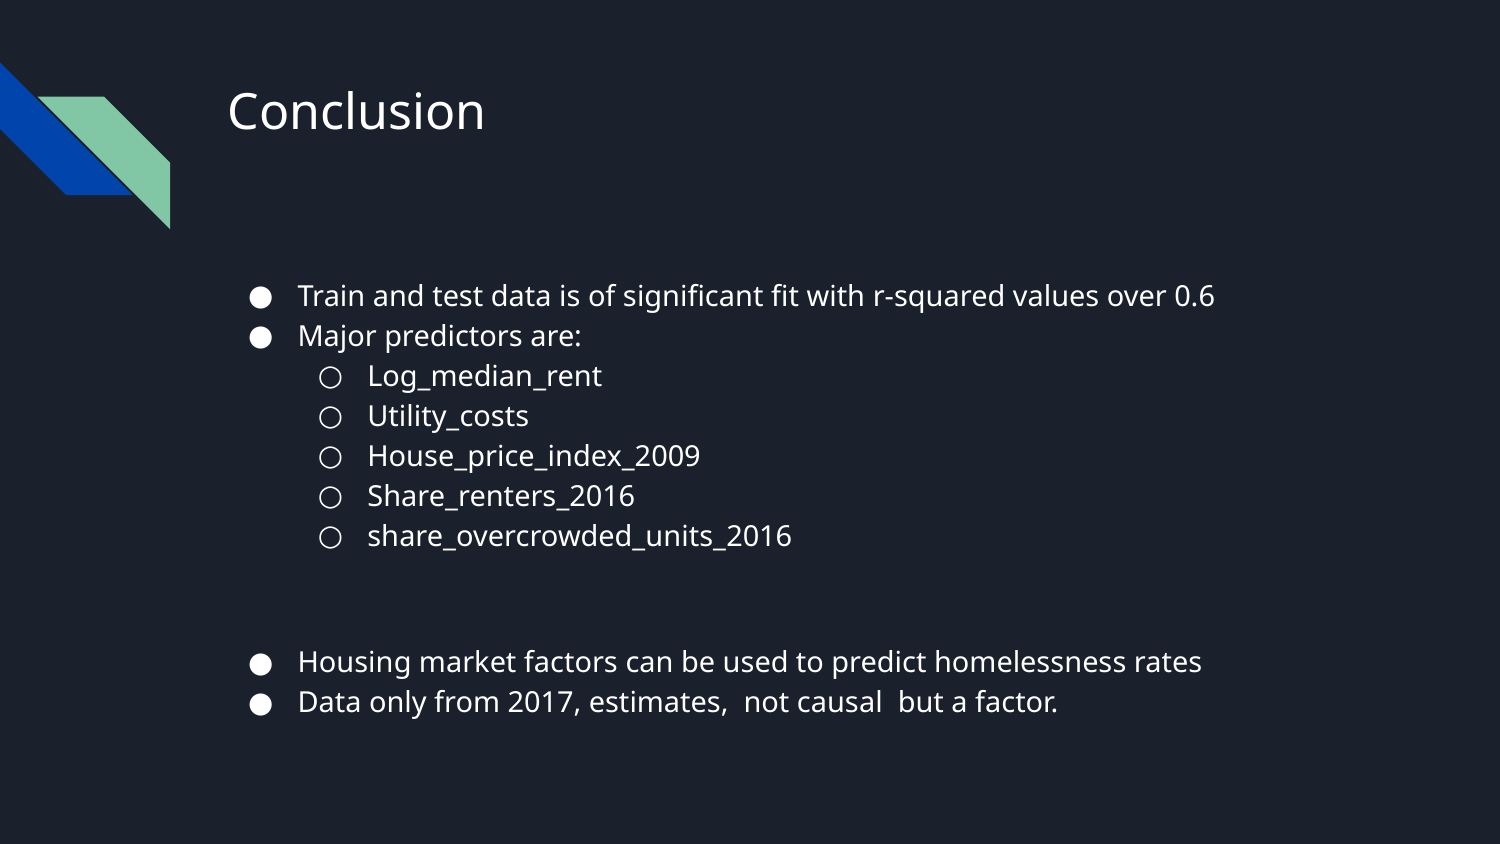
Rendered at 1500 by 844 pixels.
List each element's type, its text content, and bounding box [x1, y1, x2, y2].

list Train and test data is of significant fit with r-squared values over 0.6 Major predictors are: Log_median_rent Utility_costs House_price_index_2009 Share_renters_2016 share_overcrowded_units_2016 Housing market factors can be used to predict homelessness rates Data only from 2017, estimates, not causal but a factor. [212, 257, 1368, 735]
title Conclusion [212, 64, 1368, 215]
